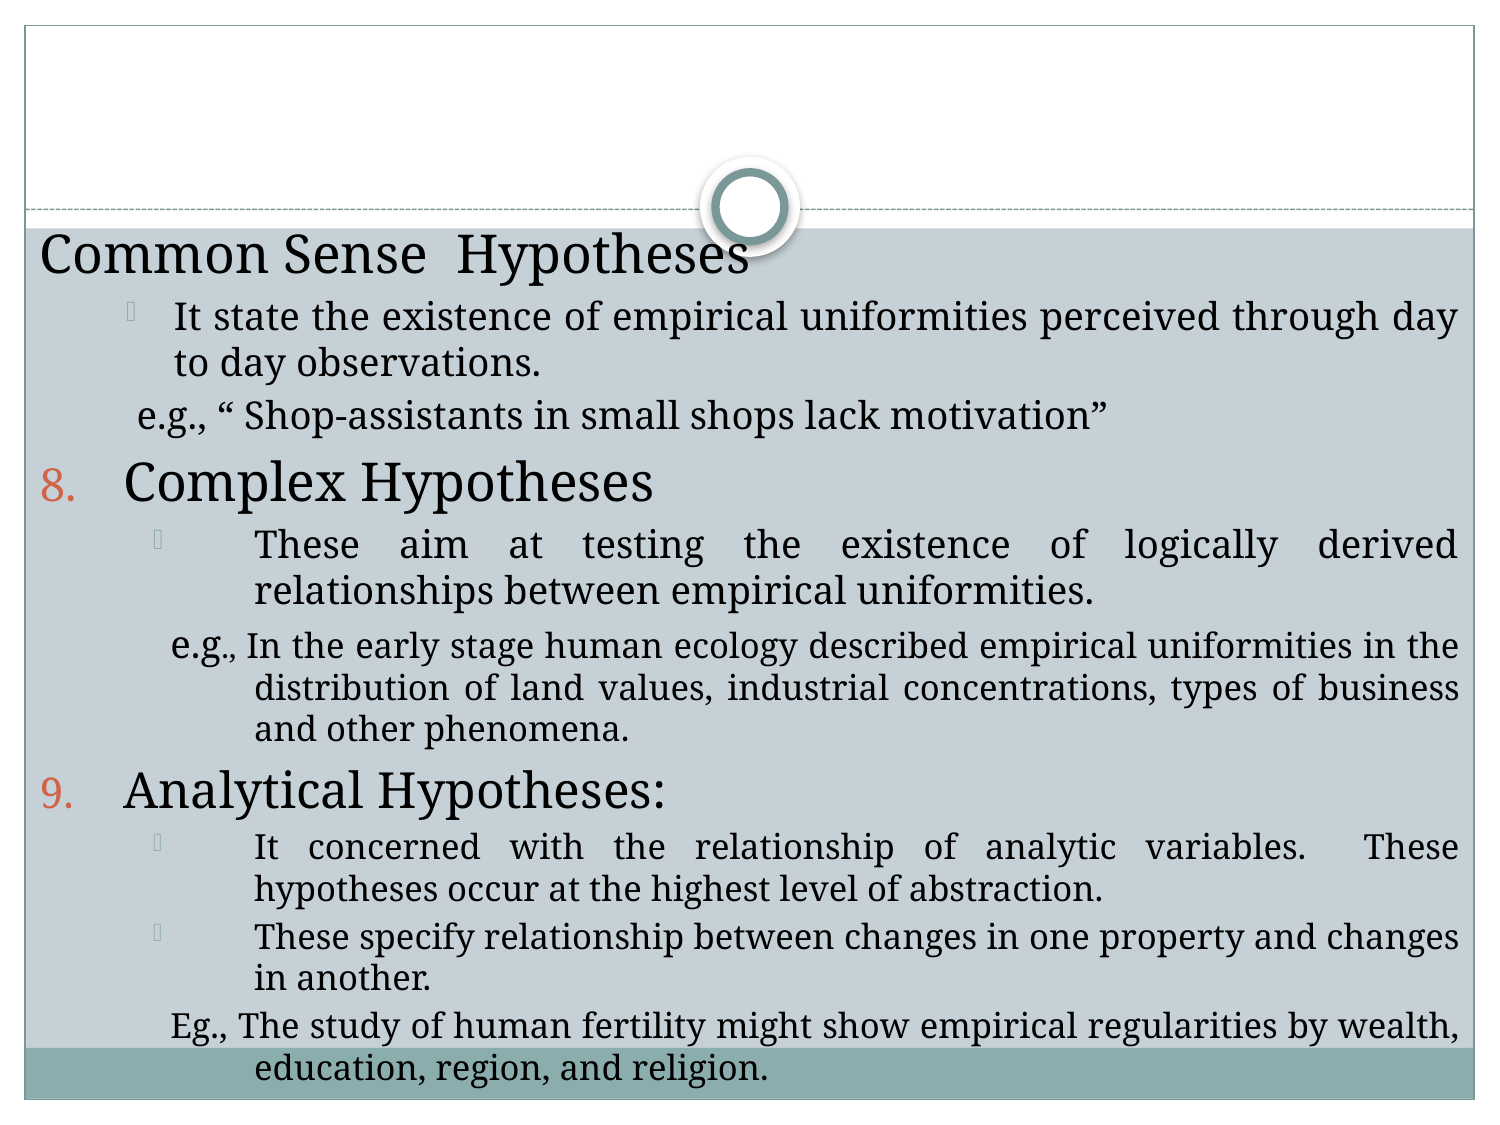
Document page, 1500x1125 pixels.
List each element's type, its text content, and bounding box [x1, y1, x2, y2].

list Common Sense Hypotheses It state the existence of empirical uniformities perceived through day to day observations. e.g., “ Shop-assistants in small shops lack motivation” Complex Hypotheses These aim at testing the existence of logically derived relationships between empirical uniformities. e.g., In the early stage human ecology described empirical uniformities in the distribution of land values, industrial concentrations, types of business and other phenomena. Analytical Hypotheses: It concerned with the relationship of analytic variables. These hypotheses occur at the highest level of abstraction. These specify relationship between changes in one property and changes in another. Eg., The study of human fertility might show empirical regularities by wealth, education, region, and religion. [24, 212, 1475, 1100]
